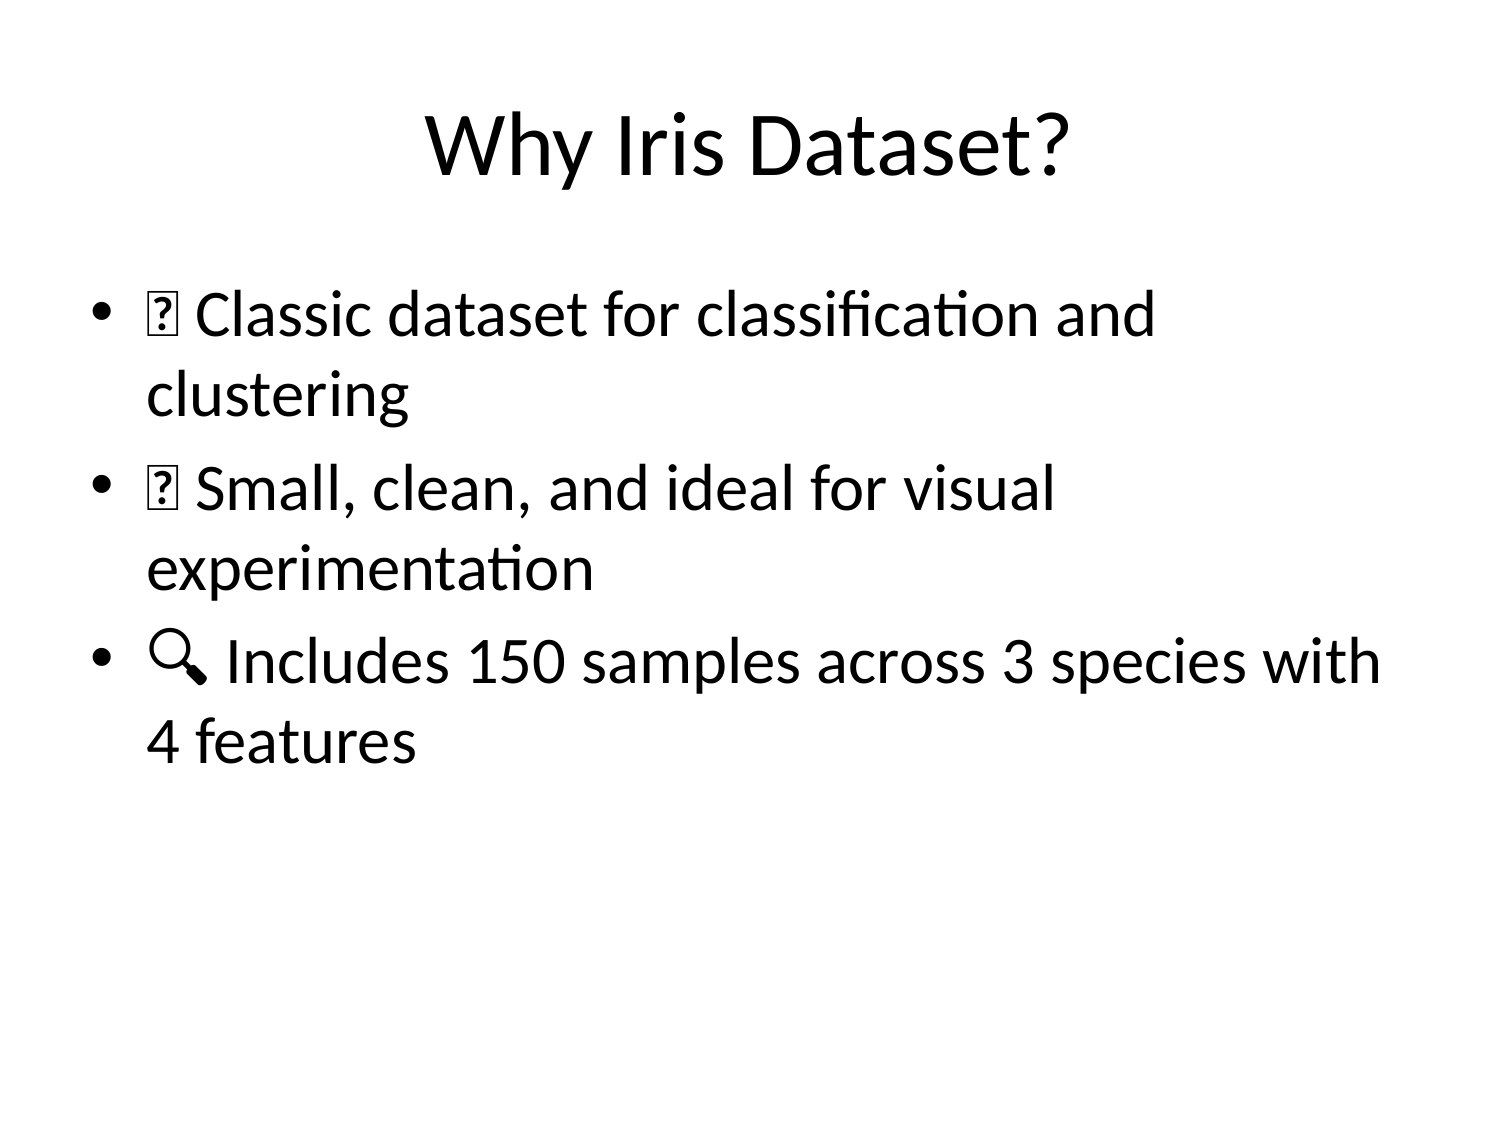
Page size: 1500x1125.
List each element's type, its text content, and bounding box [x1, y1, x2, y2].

title Why Iris Dataset? [75, 45, 1425, 233]
list 🌸 Classic dataset for classification and clustering 💡 Small, clean, and ideal for visual experimentation 🔍 Includes 150 samples across 3 species with 4 features [75, 262, 1425, 1005]
